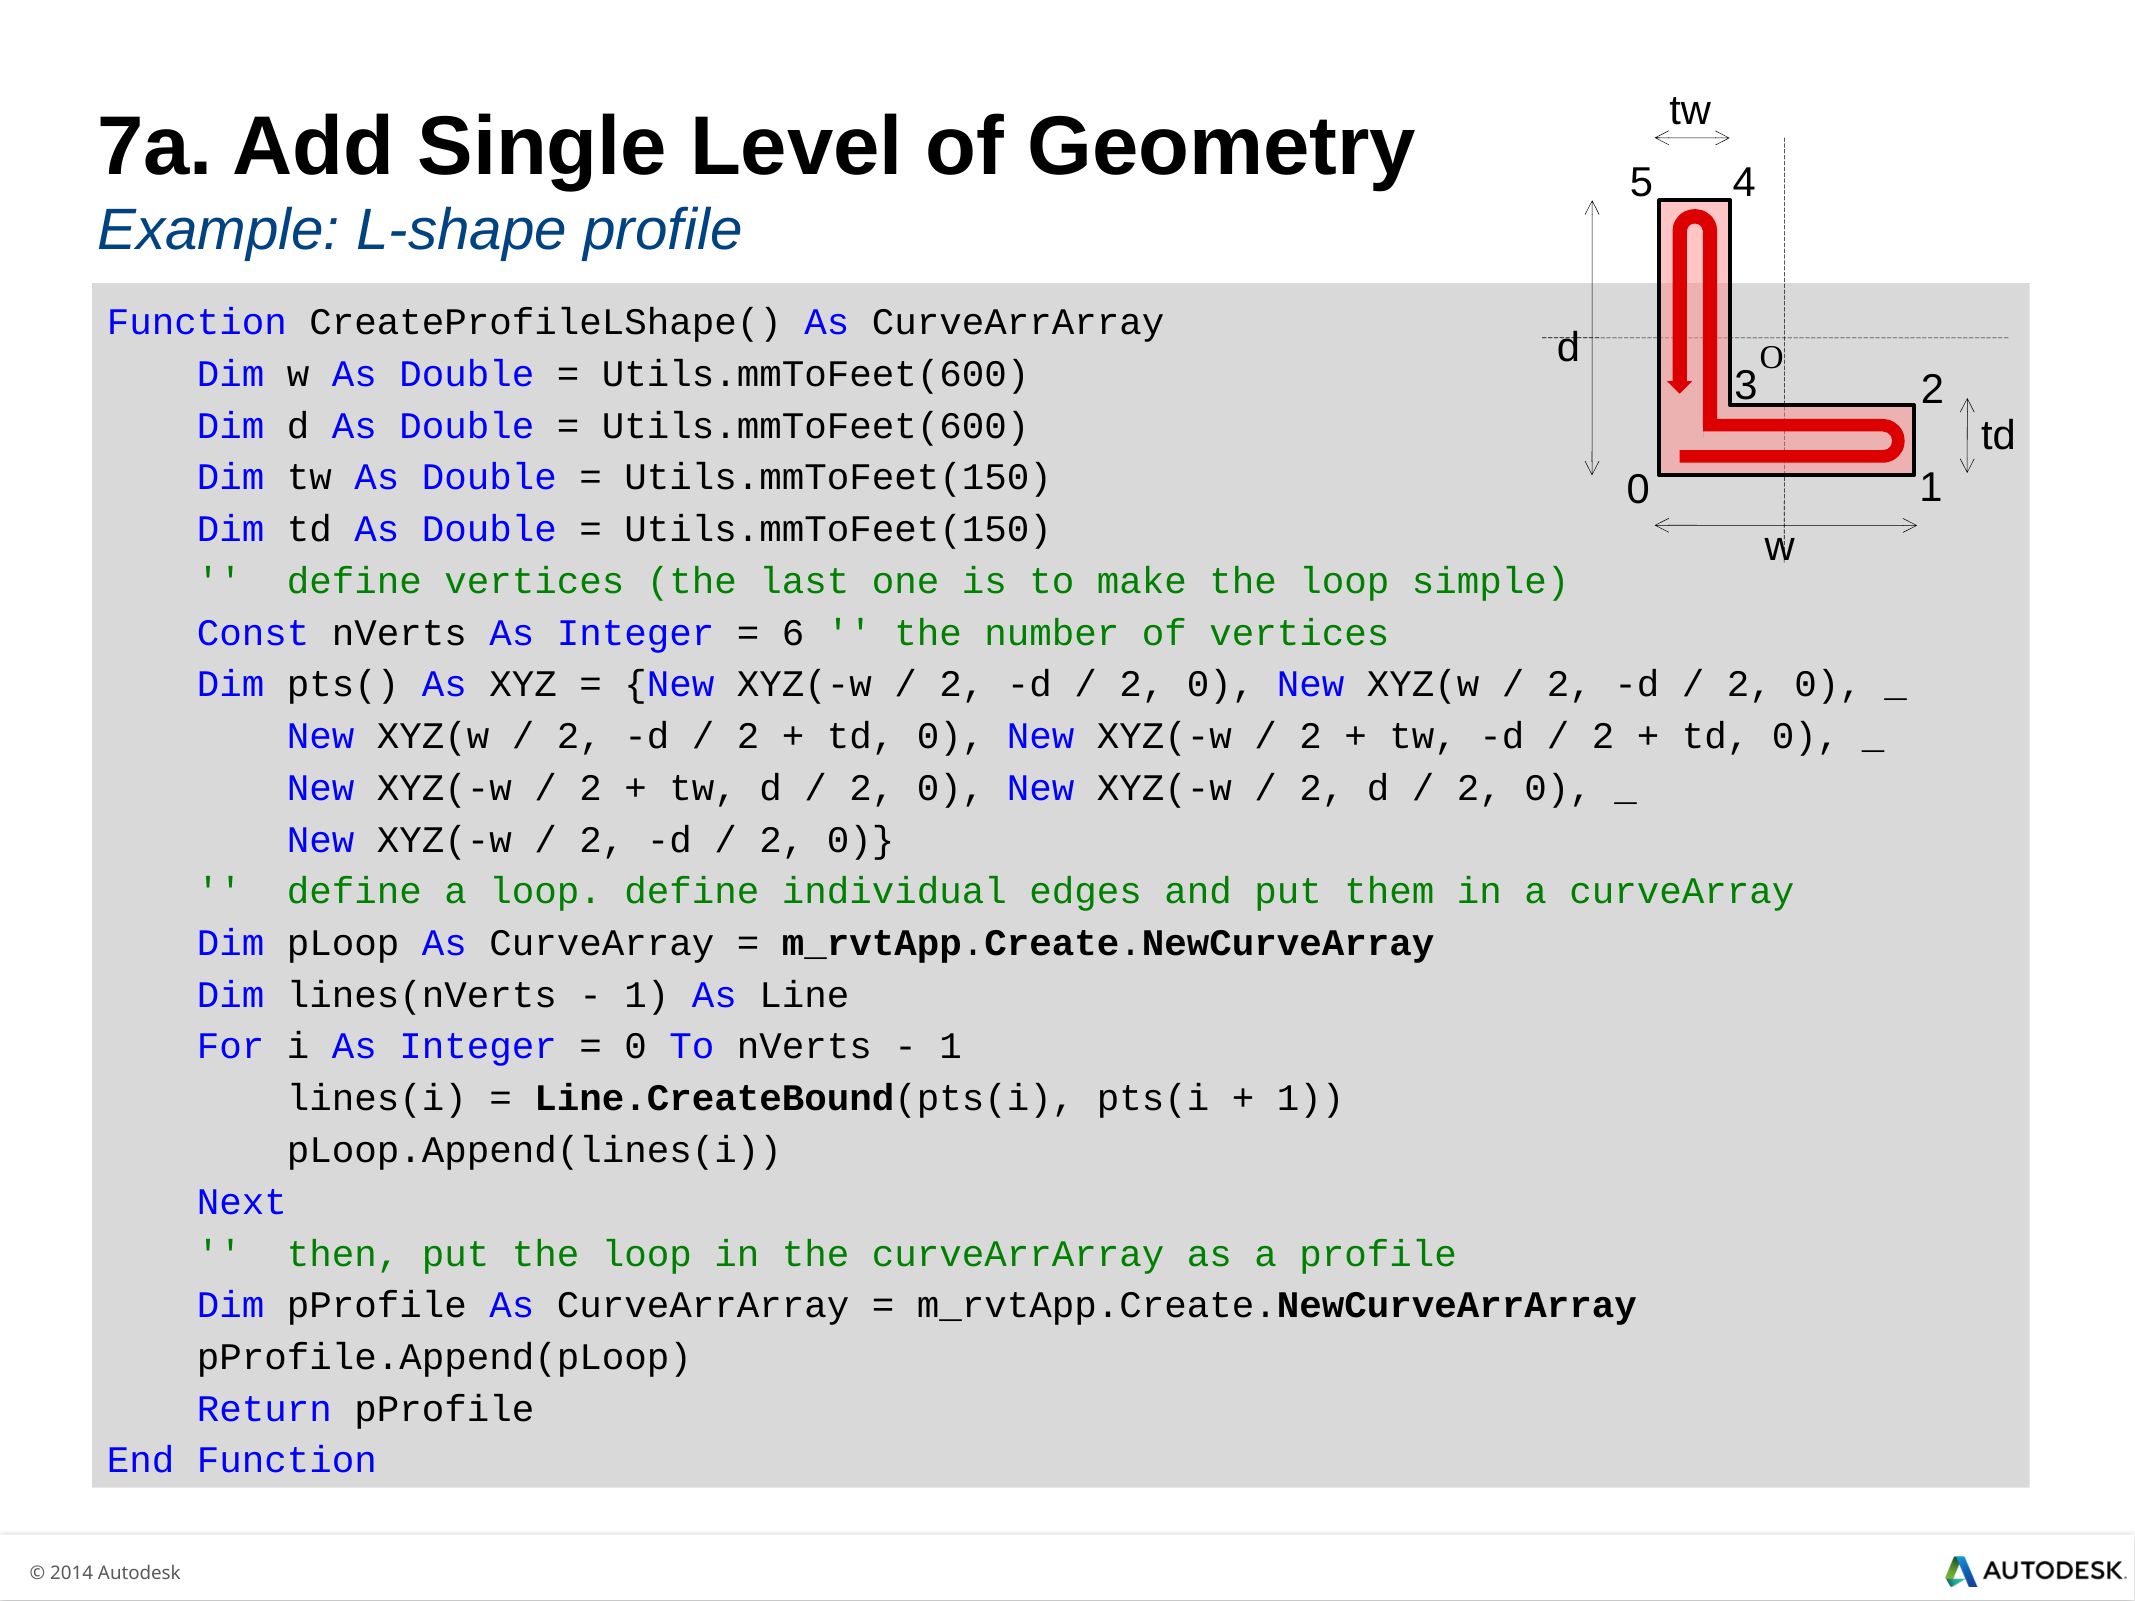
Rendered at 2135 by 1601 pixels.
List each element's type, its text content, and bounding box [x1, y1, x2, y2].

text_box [1666, 208, 1905, 463]
title 7a. Add Single Level of Geometry Example: L-shape profile [96, 59, 2028, 283]
text_box Function CreateProfileLShape() As CurveArrArray Dim w As Double = Utils.mmToFeet(600) Dim d As Double = Utils.mmToFeet(600) Dim tw As Double = Utils.mmToFeet(150) Dim td As Double = Utils.mmToFeet(150) '' define vertices (the last one is to make the loop simple) Const nVerts As Integer = 6 '' the number of vertices Dim pts() As XYZ = {New XYZ(-w / 2, -d / 2, 0), New XYZ(w / 2, -d / 2, 0), _ New XYZ(w / 2, -d / 2 + td, 0), New XYZ(-w / 2 + tw, -d / 2 + td, 0), _ New XYZ(-w / 2 + tw, d / 2, 0), New XYZ(-w / 2, d / 2, 0), _ New XYZ(-w / 2, -d / 2, 0)} '' define a loop. define individual edges and put them in a curveArray Dim pLoop As CurveArray = m_rvtApp.Create.NewCurveArray Dim lines(nVerts - 1) As Line For i As Integer = 0 To nVerts - 1 lines(i) = Line.CreateBound(pts(i), pts(i + 1)) pLoop.Append(lines(i)) Next '' then, put the loop in the curveArrArray as a profile Dim pProfile As CurveArrArray = m_rvtApp.Create.NewCurveArrArray pProfile.Append(pLoop) Return pProfile End Function [92, 283, 2030, 1488]
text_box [1541, 74, 2047, 578]
picture [1945, 1556, 2127, 1587]
